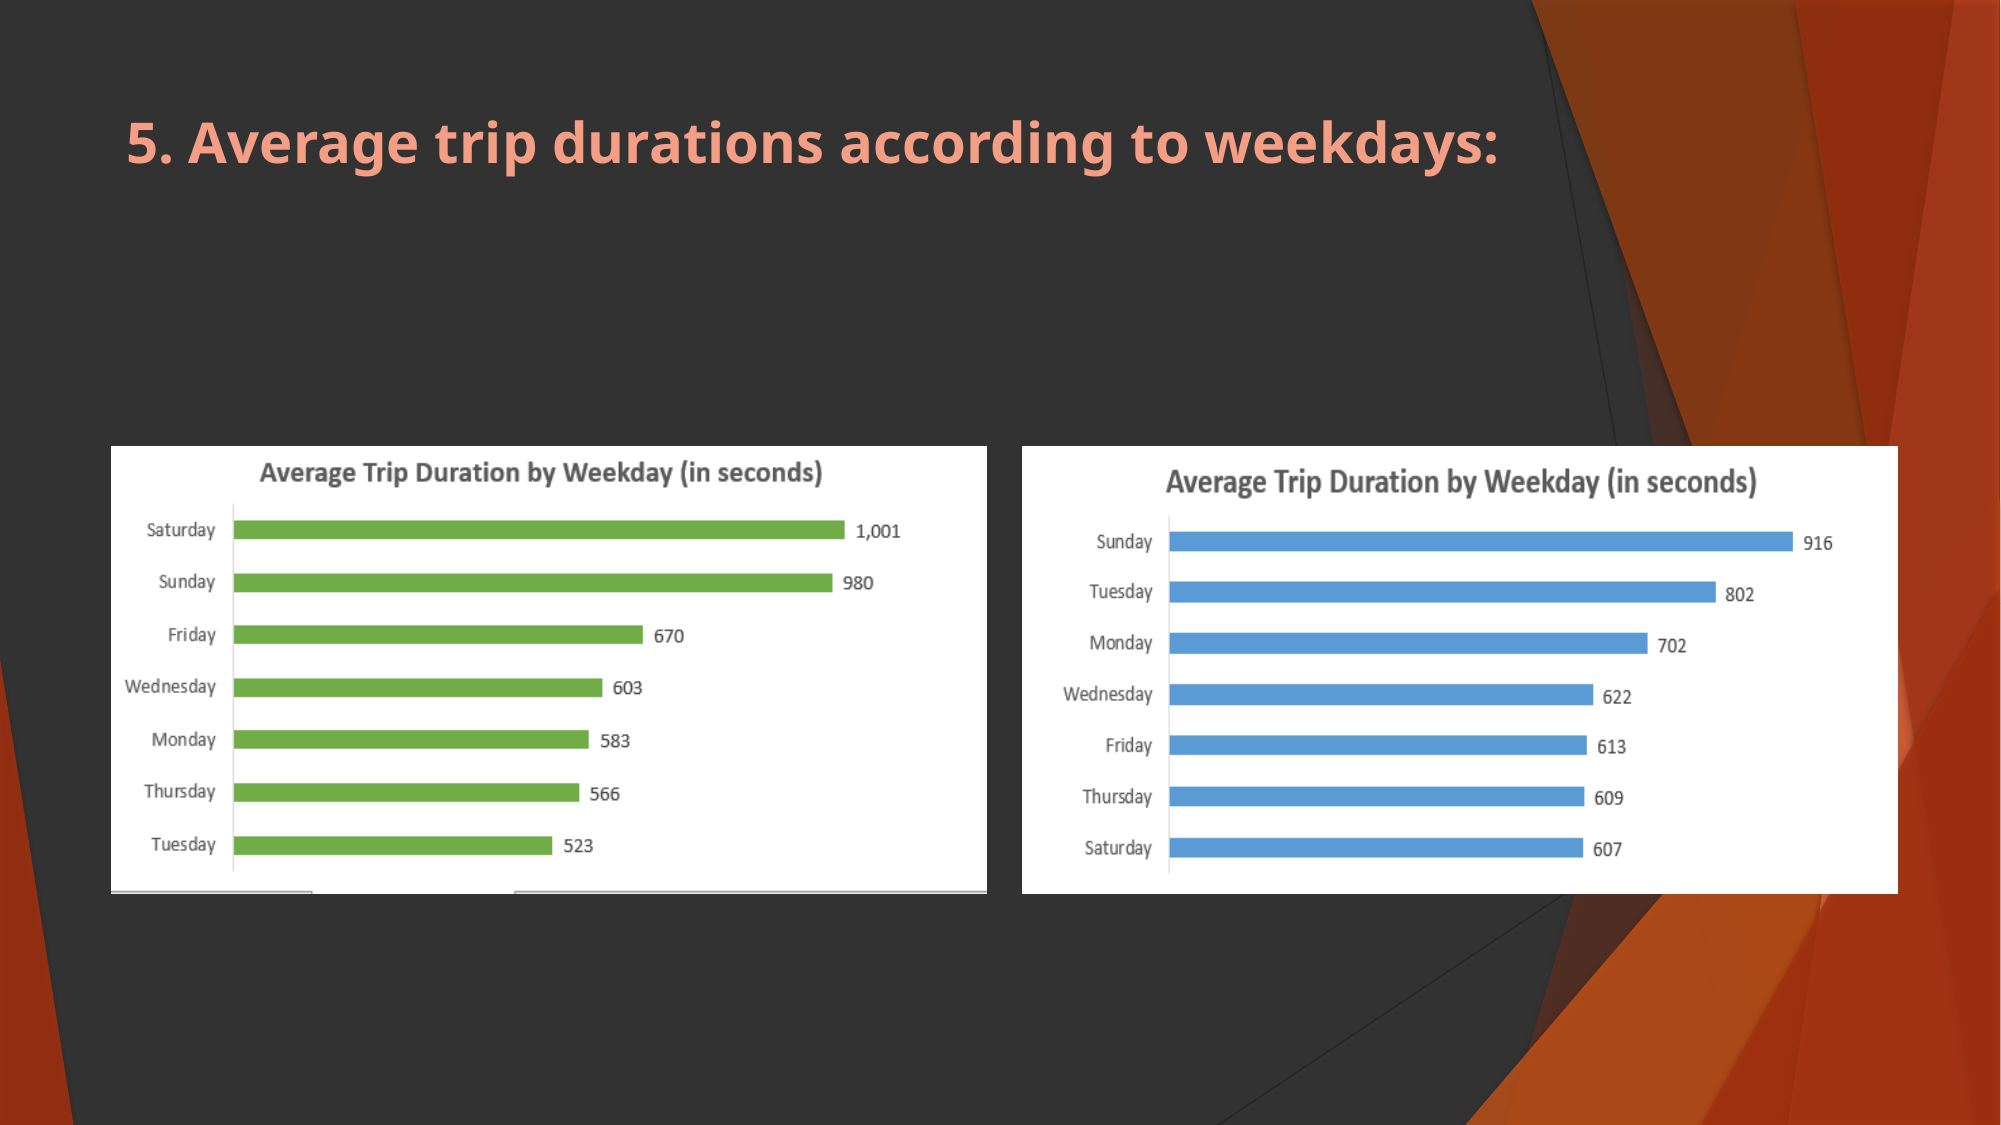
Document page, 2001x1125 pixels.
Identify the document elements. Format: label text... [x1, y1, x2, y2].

title 5. Average trip durations according to weekdays: [111, 99, 1522, 317]
picture [110, 445, 987, 895]
picture [1022, 445, 1899, 895]
